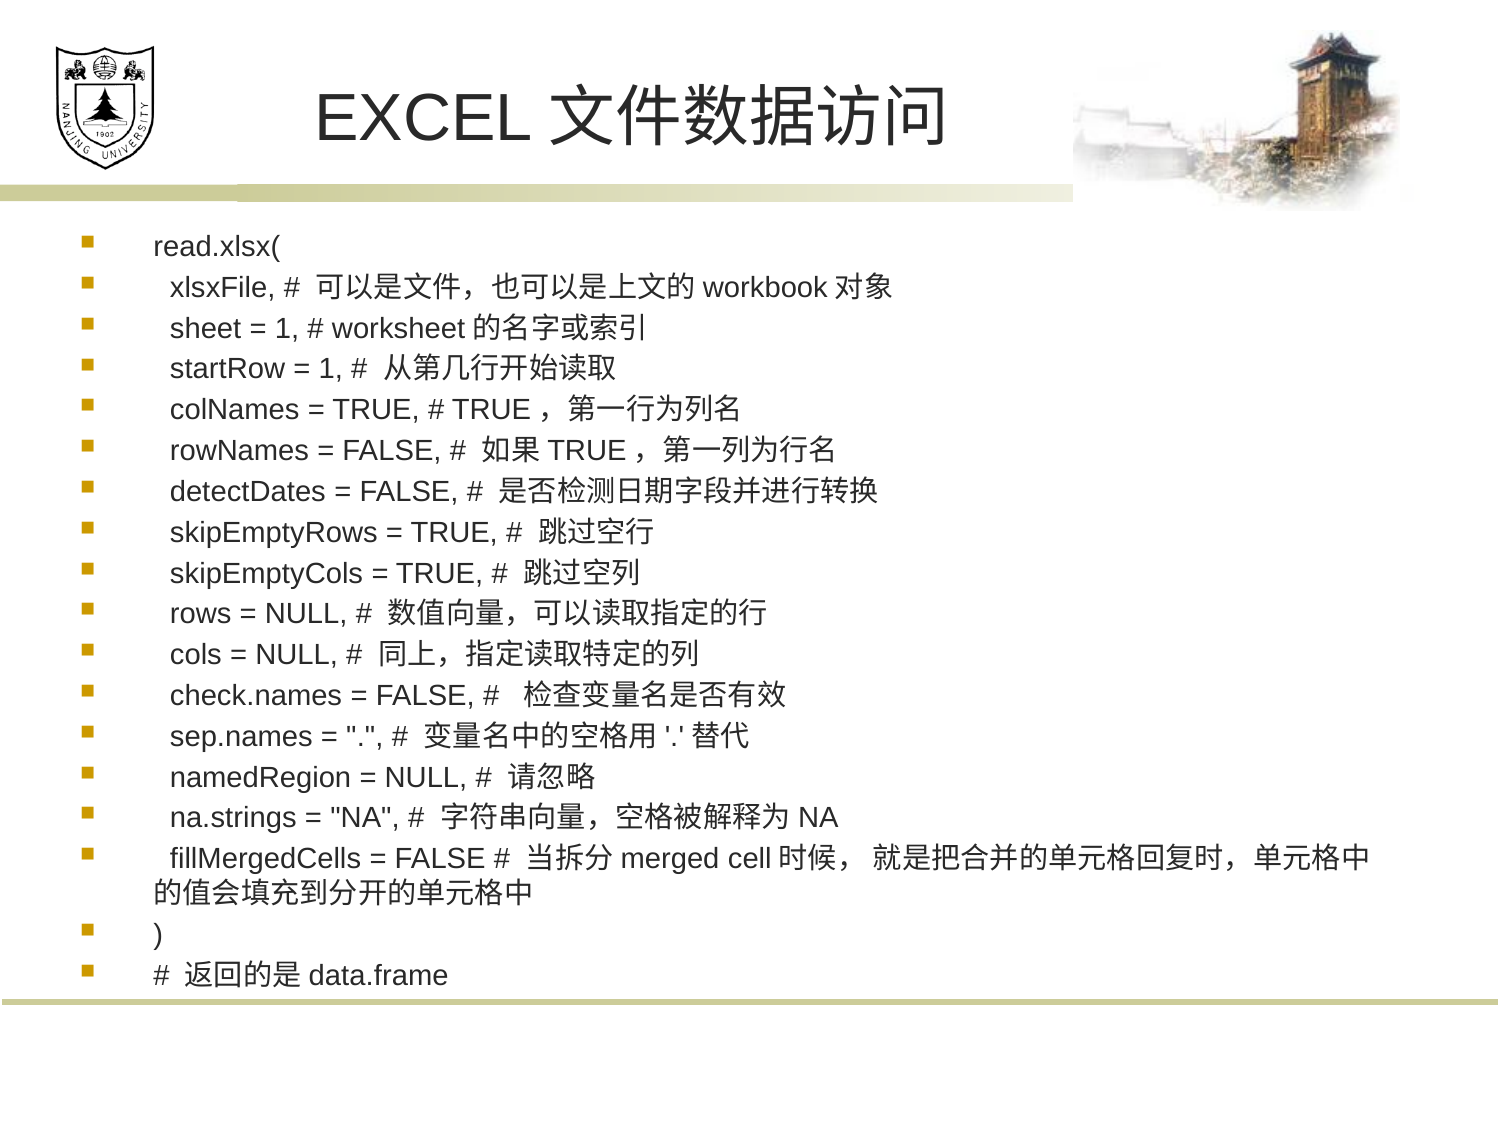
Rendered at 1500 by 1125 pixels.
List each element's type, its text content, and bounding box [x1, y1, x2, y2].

picture [50, 42, 160, 173]
picture [1073, 30, 1400, 211]
list read.xlsx( xlsxFile, # 可以是文件，也可以是上文的workbook对象 sheet = 1, # worksheet的名字或索引 startRow = 1, # 从第几行开始读取 colNames = TRUE, # TRUE，第一行为列名 rowNames = FALSE, # 如果TRUE，第一列为行名 detectDates = FALSE, # 是否检测日期字段并进行转换 skipEmptyRows = TRUE, # 跳过空行 skipEmptyCols = TRUE, # 跳过空列 rows = NULL, # 数值向量，可以读取指定的行 cols = NULL, # 同上，指定读取特定的列 check.names = FALSE, # 检查变量名是否有效 sep.names = ".", # 变量名中的空格用'.'替代 namedRegion = NULL, # 请忽略 na.strings = "NA", # 字符串向量，空格被解释为NA fillMergedCells = FALSE # 当拆分merged cell时候， 就是把合并的单元格回复时，单元格中的值会填充到分开的单元格中 ) # 返回的是data.frame [64, 219, 1401, 941]
title EXCEL文件数据访问 [171, 66, 1093, 161]
picture [2, 999, 1498, 1005]
